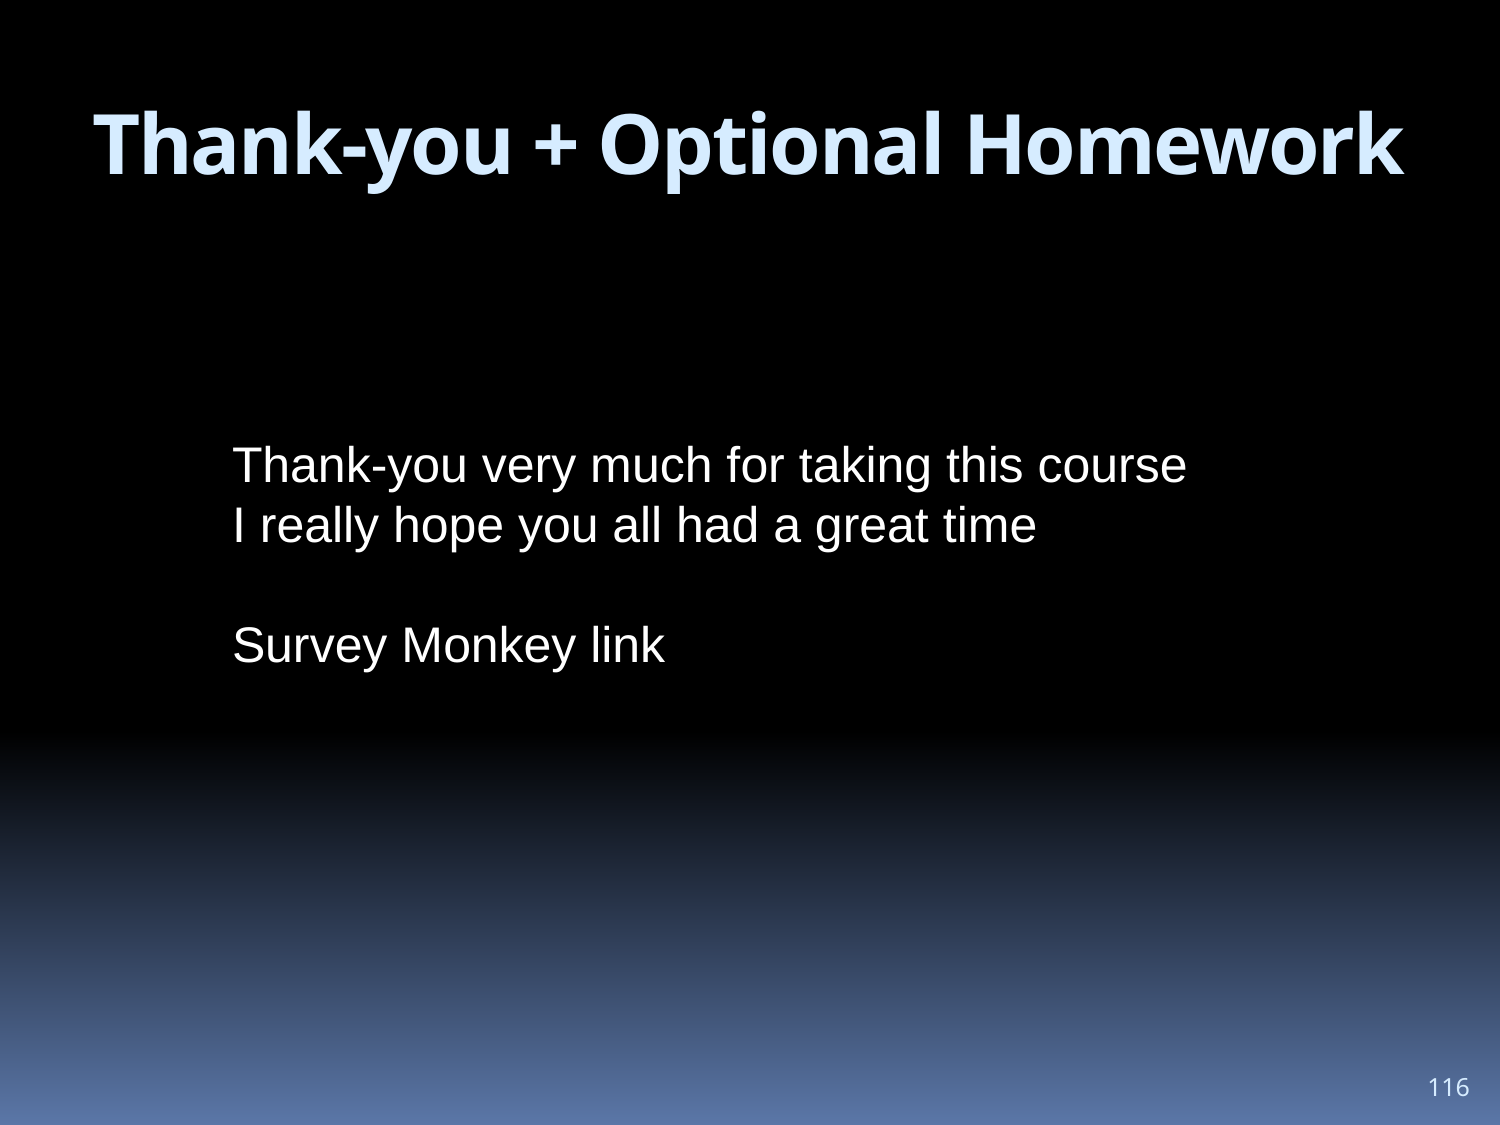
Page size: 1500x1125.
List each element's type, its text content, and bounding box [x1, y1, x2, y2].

text_box Thank-you very much for taking this course I really hope you all had a great time Survey Monkey link [217, 424, 1204, 680]
slide_number 116 [1412, 1052, 1488, 1113]
title Thank-you + Optional Homework [77, 83, 1425, 234]
